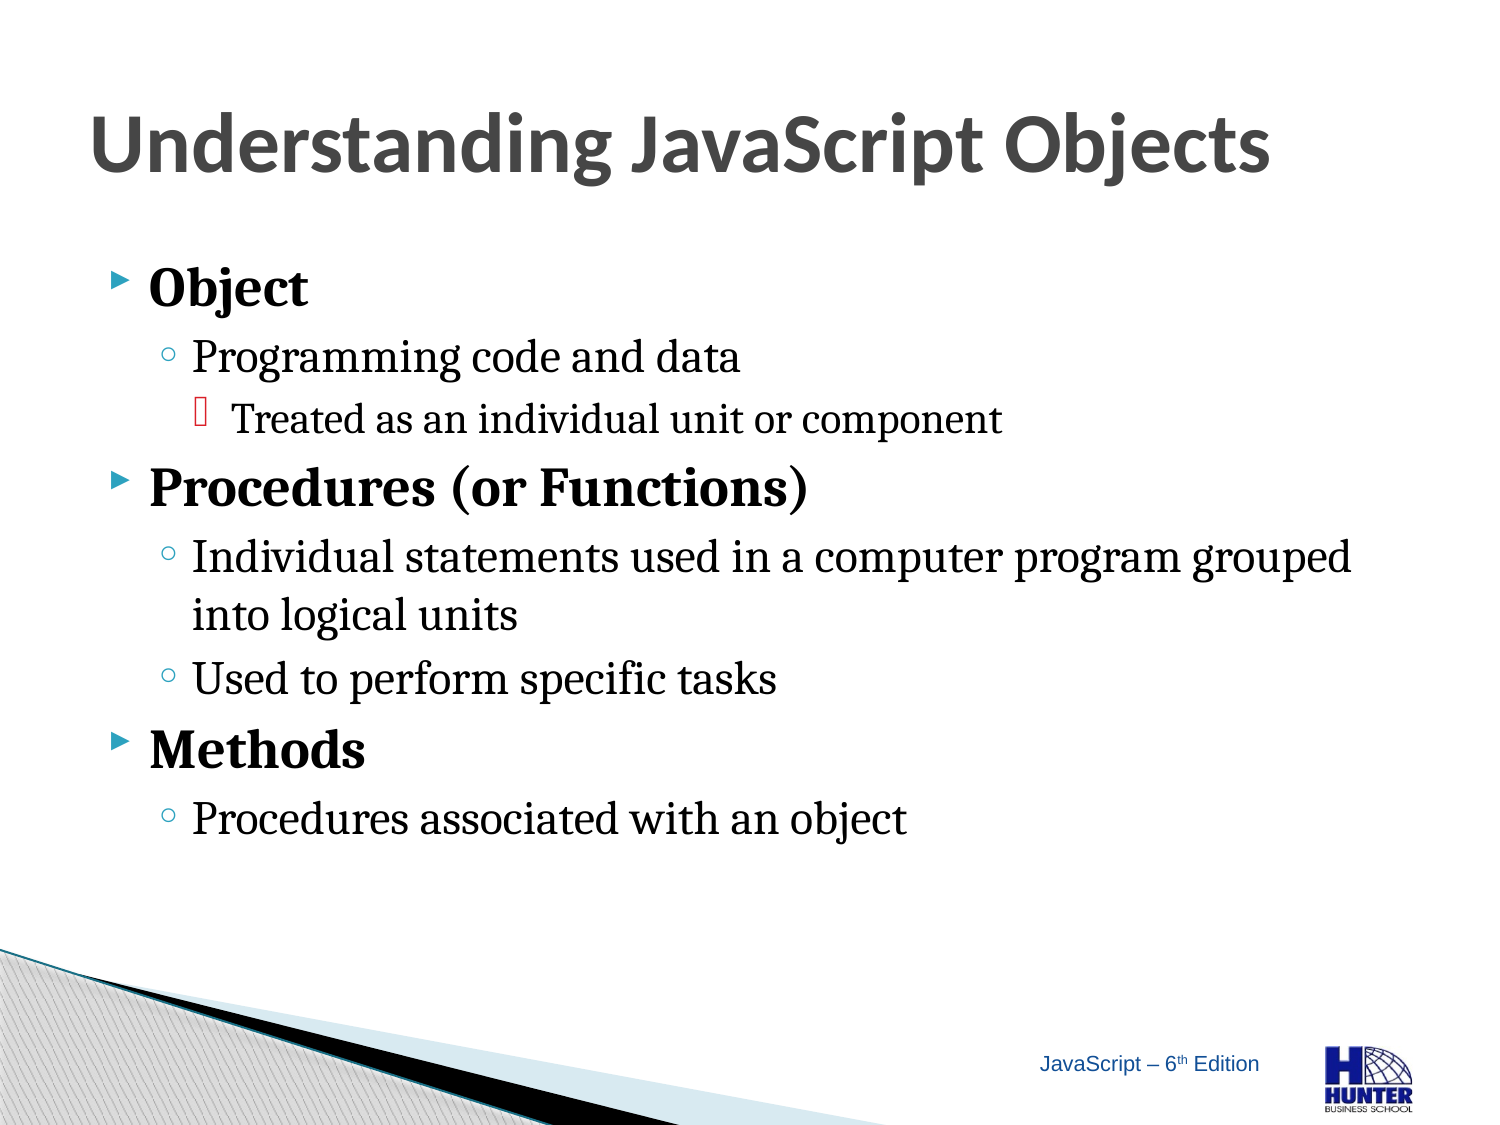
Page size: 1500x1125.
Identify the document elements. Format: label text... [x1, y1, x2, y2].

title Understanding JavaScript Objects [75, 45, 1425, 233]
picture [1325, 1046, 1413, 1113]
list Object Programming code and data Treated as an individual unit or component Procedures (or Functions) Individual statements used in a computer program grouped into logical units Used to perform specific tasks Methods Procedures associated with an object [74, 242, 1426, 986]
